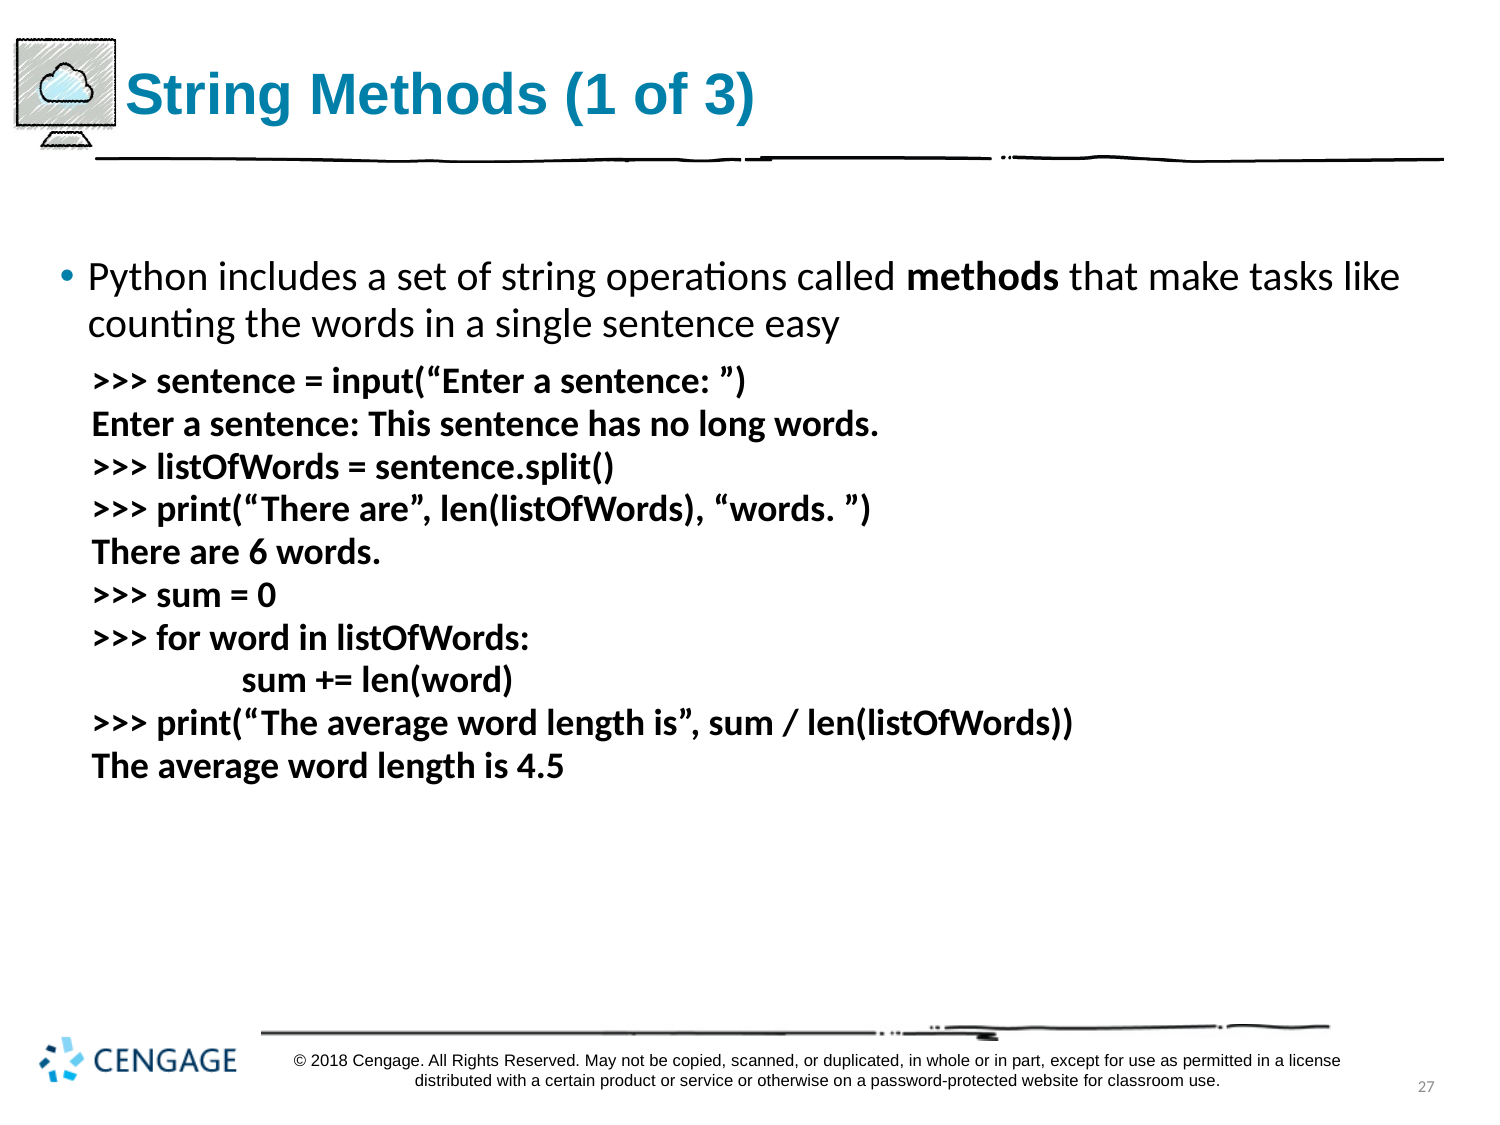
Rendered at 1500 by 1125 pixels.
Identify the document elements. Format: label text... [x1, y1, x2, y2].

picture [19, 1023, 249, 1095]
title String Methods (1 of 3) [125, 55, 1442, 127]
picture [261, 1024, 1331, 1041]
picture [13, 36, 117, 151]
list Python includes a set of string operations called methods that make tasks like counting the words in a single sentence easy [59, 252, 1441, 349]
list >>> sentence = input(“Enter a sentence: ”) Enter a sentence: This sentence has no long words. >>> listOfWords = sentence.split() >>> print(“There are”, len(listOfWords), “words. ”) There are 6 words. >>> sum = 0 >>> for word in listOfWords: sum += len(word) >>> print(“The average word length is”, sum / len(listOfWords)) The average word length is 4.5 [54, 359, 1435, 835]
picture [95, 155, 1444, 163]
footer © 2018 Cengage. All Rights Reserved. May not be copied, scanned, or duplicated, in whole or in part, except for use as permitted in a license distributed with a certain product or service or otherwise on a password-protected website for classroom use. [262, 1049, 1375, 1090]
